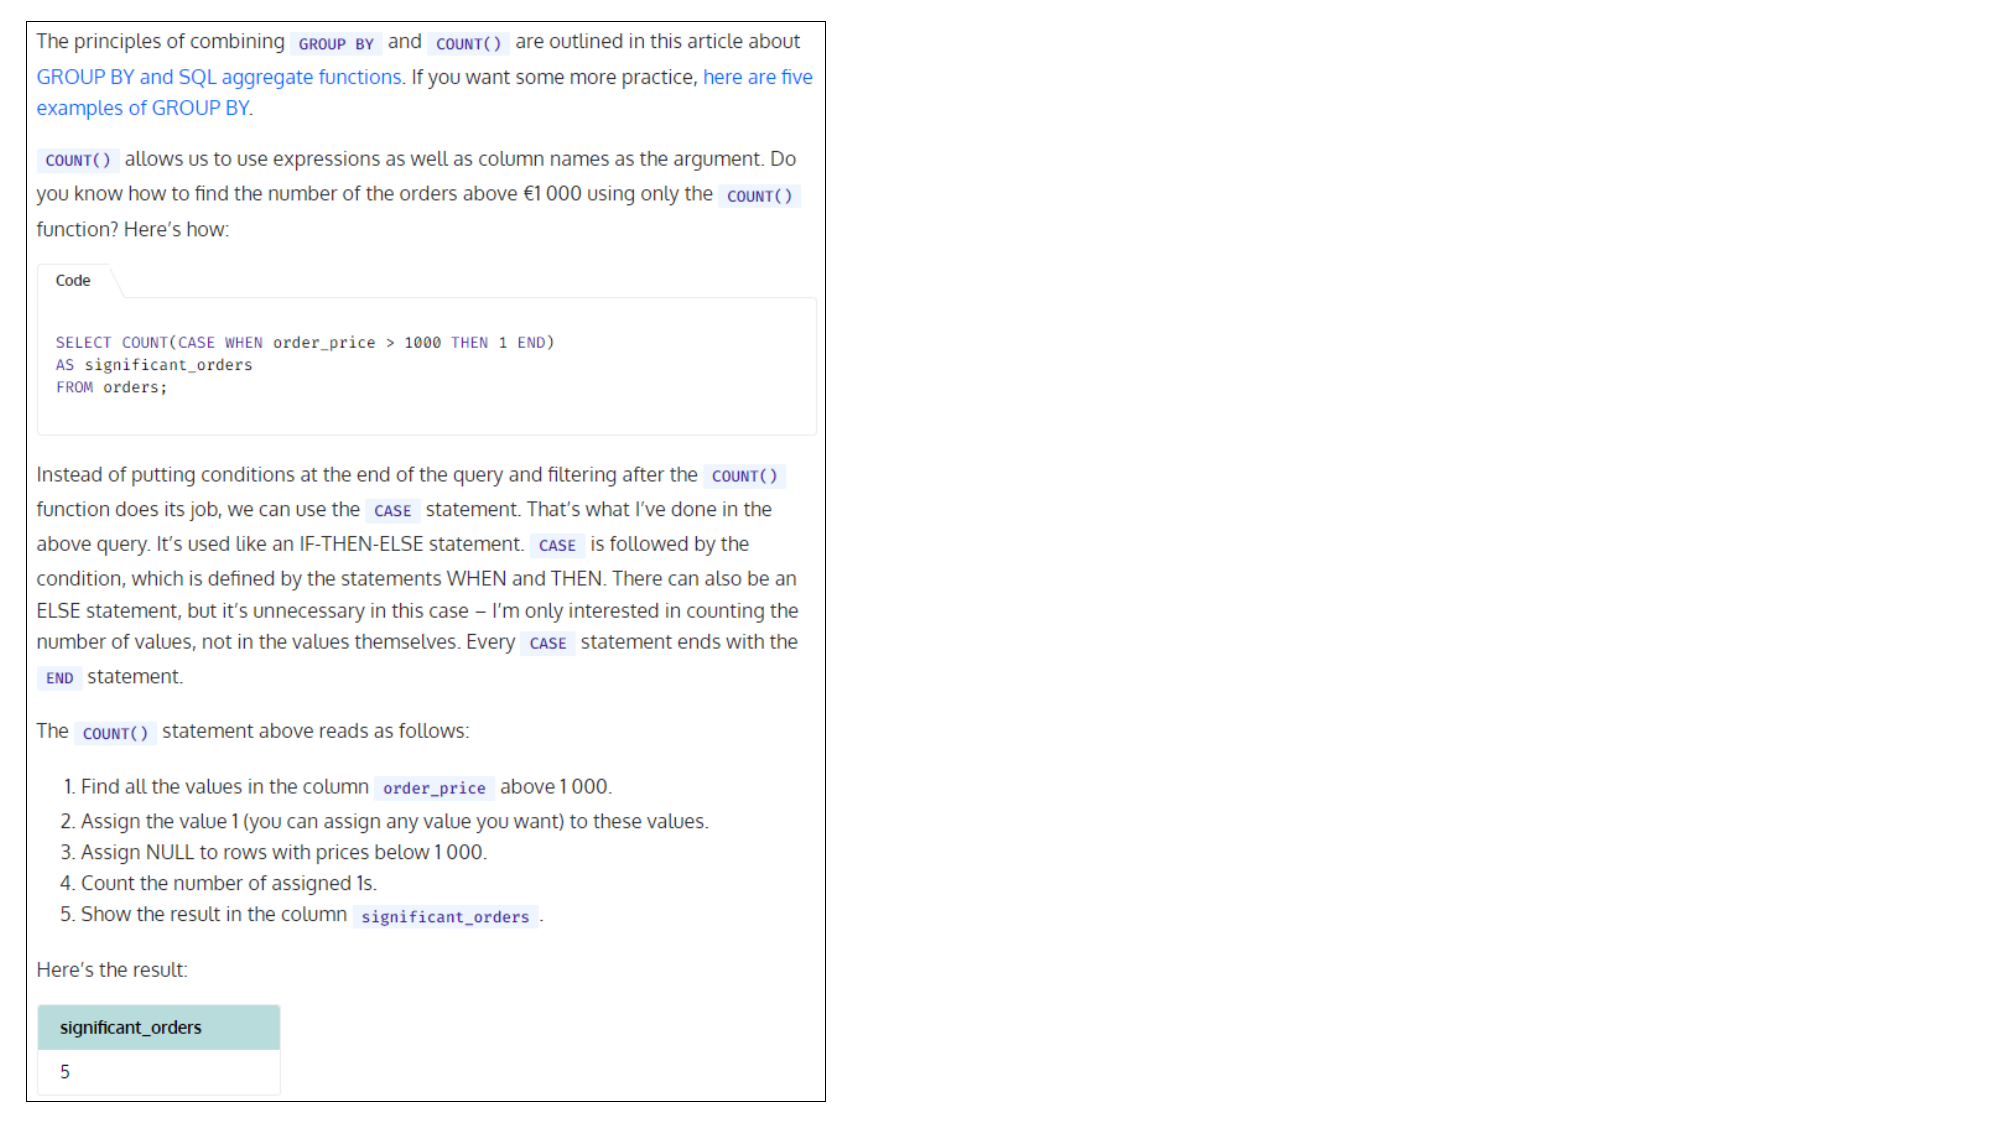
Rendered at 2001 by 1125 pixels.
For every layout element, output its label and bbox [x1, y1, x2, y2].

picture [26, 21, 826, 1102]
